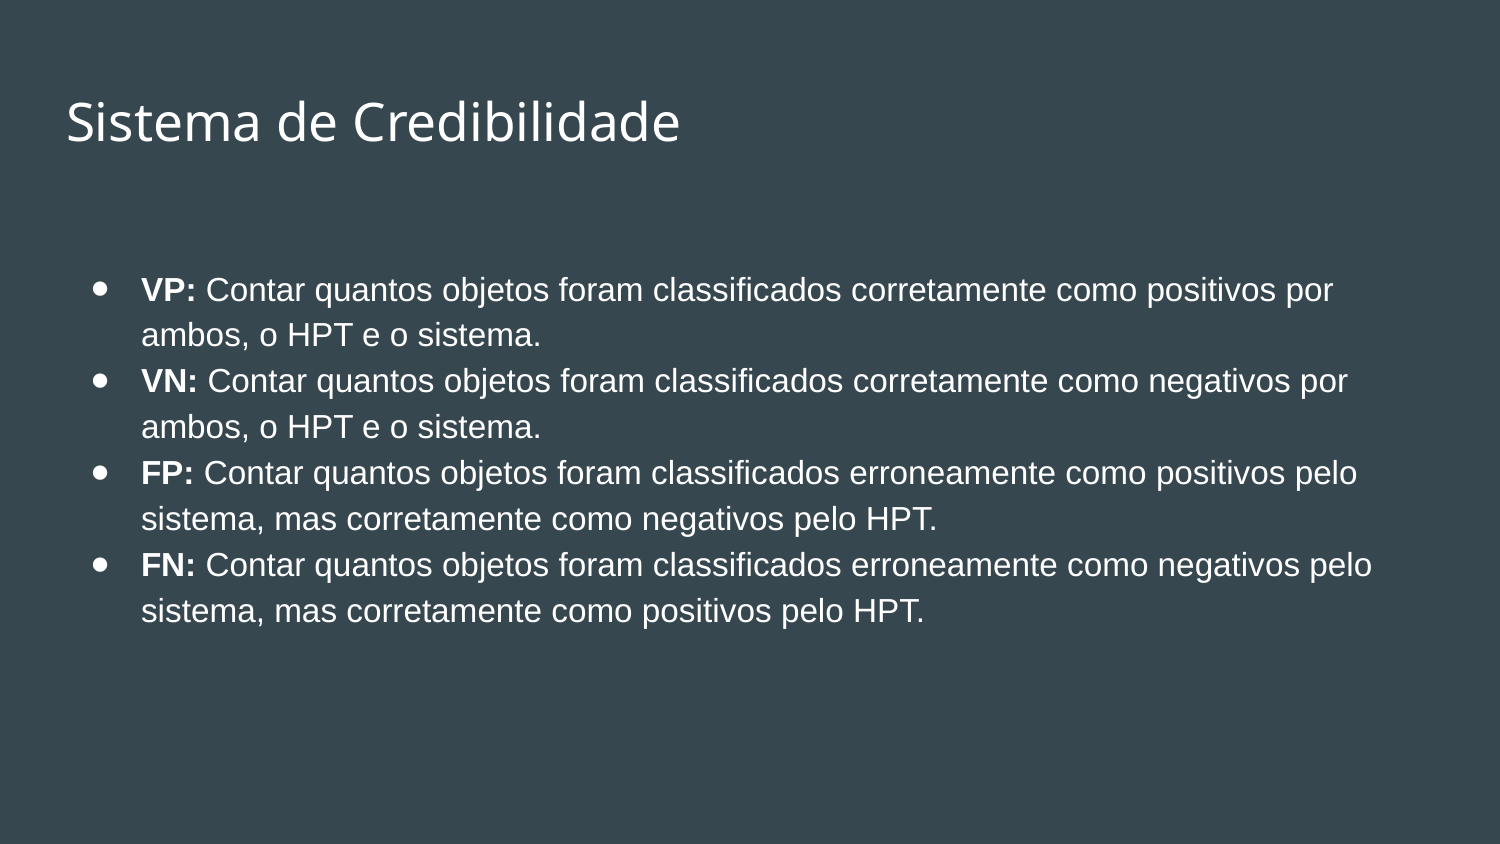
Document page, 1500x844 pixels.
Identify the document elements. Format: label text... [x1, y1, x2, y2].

text_box VP: Contar quantos objetos foram classificados corretamente como positivos por ambos, o HPT e o sistema. VN: Contar quantos objetos foram classificados corretamente como negativos por ambos, o HPT e o sistema. FP: Contar quantos objetos foram classificados erroneamente como positivos pelo sistema, mas corretamente como negativos pelo HPT. FN: Contar quantos objetos foram classificados erroneamente como negativos pelo sistema, mas corretamente como positivos pelo HPT. [51, 246, 1400, 709]
title Sistema de Credibilidade [51, 72, 1449, 167]
